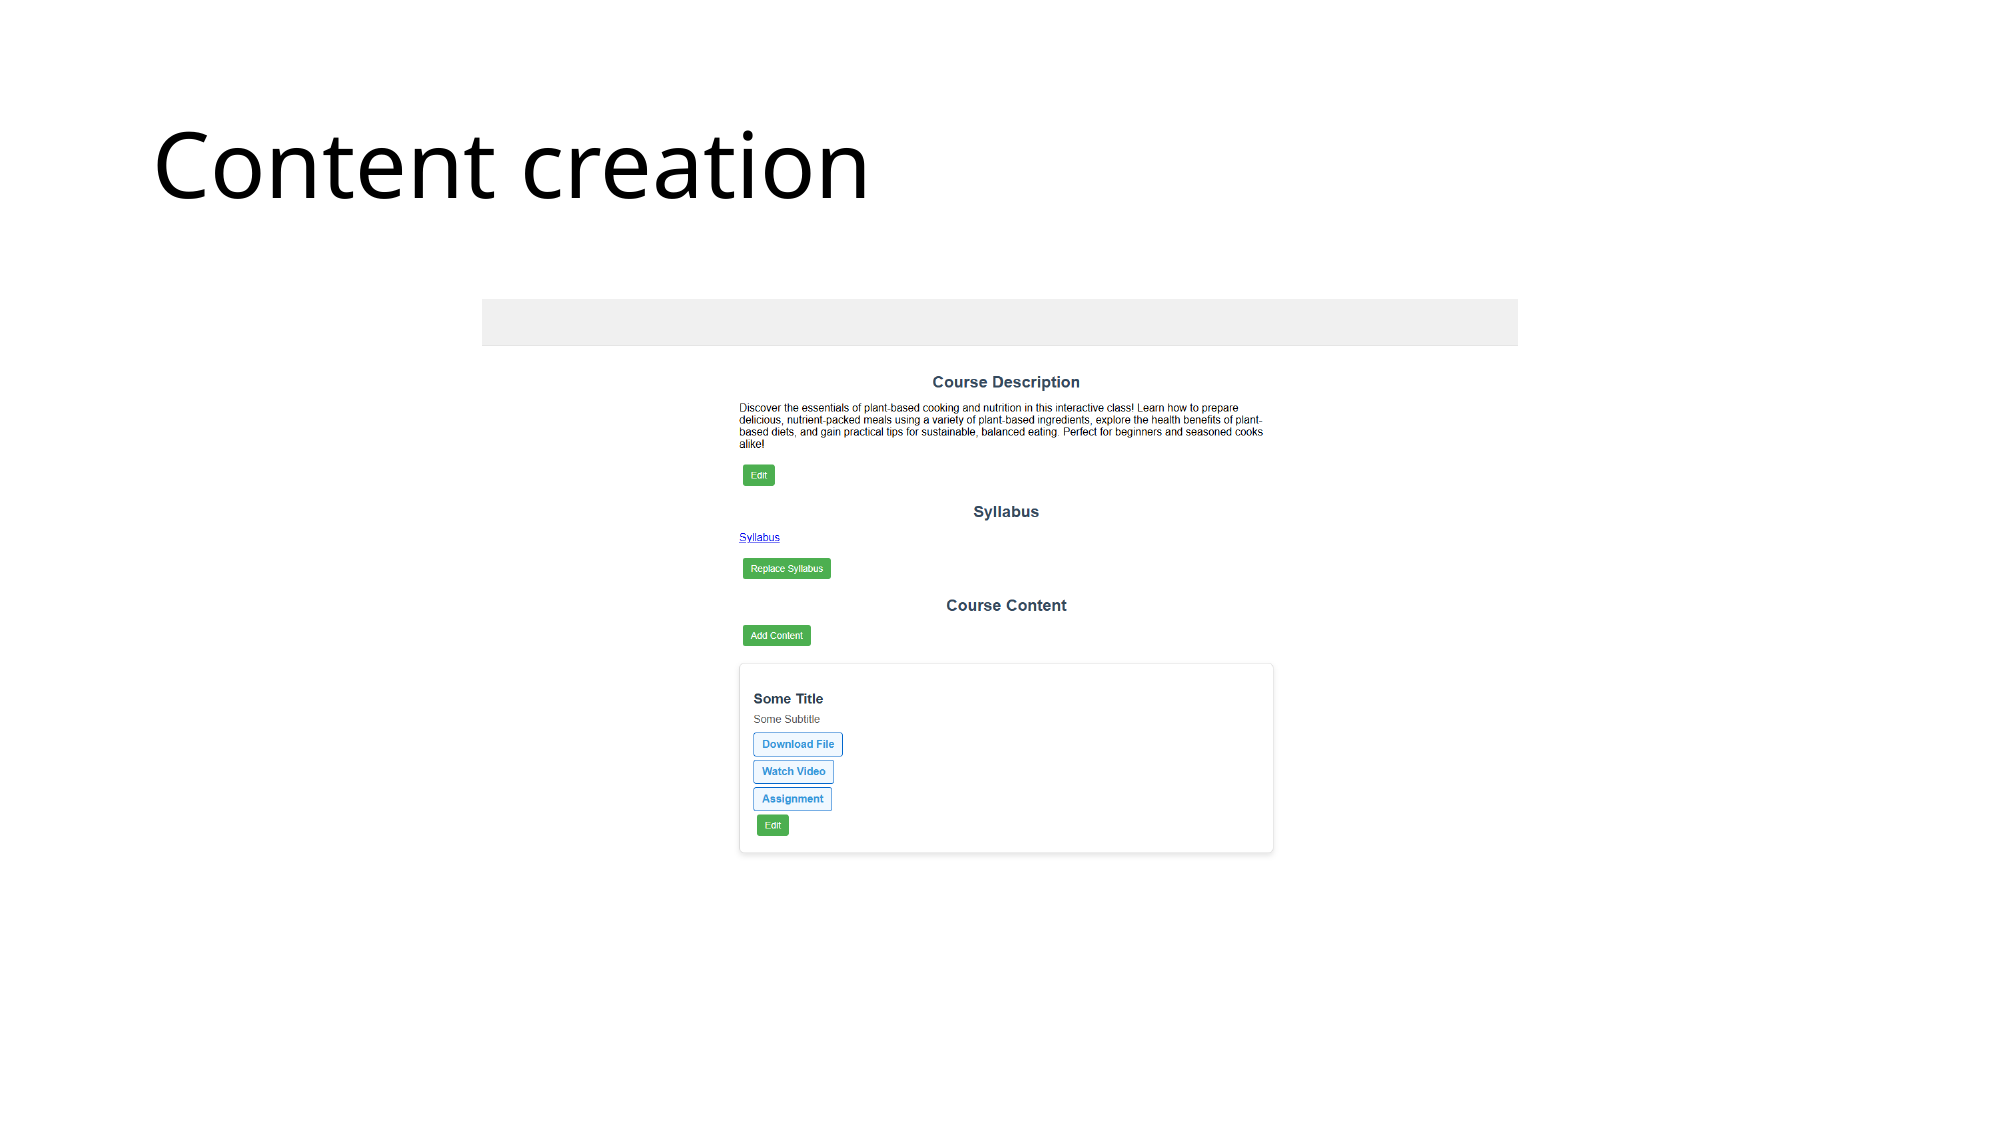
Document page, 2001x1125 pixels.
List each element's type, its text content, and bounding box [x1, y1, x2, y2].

title Content creation [137, 59, 1863, 278]
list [482, 299, 1518, 1014]
